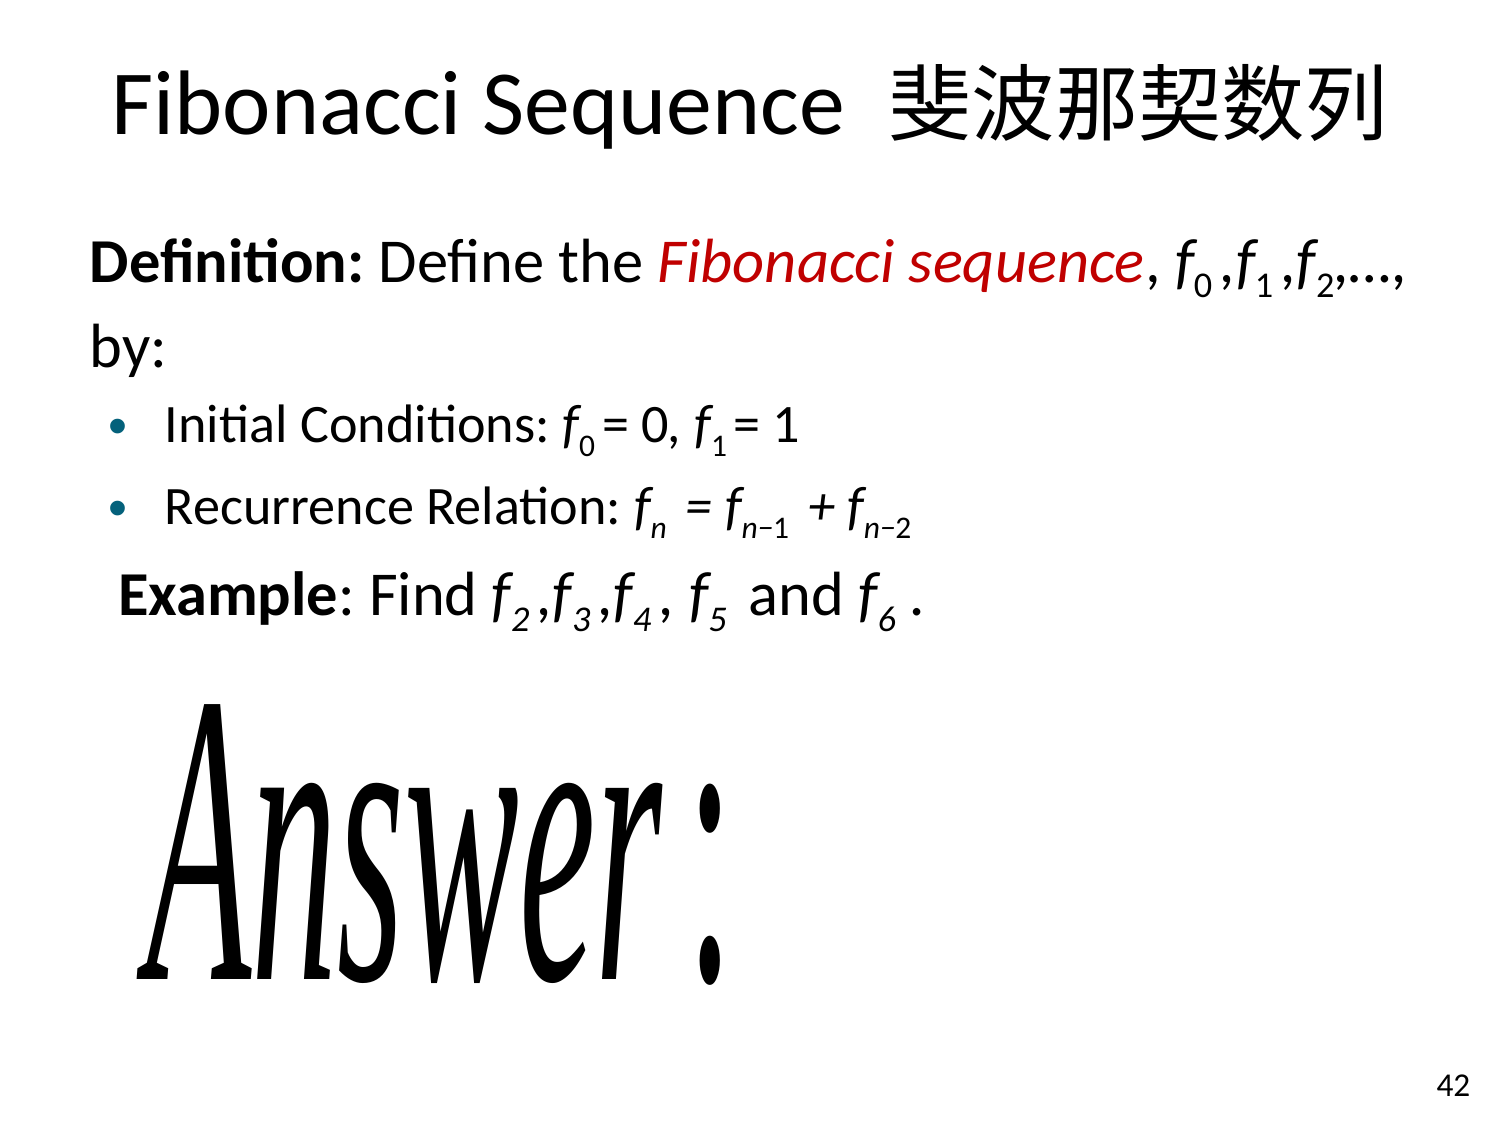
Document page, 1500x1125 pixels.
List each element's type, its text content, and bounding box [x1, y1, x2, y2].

list Definition: Define the Fibonacci sequence, f0 ,f1 ,f2,…, by: Initial Conditions: f0 = 0, f1 = 1 Recurrence Relation: fn = fn−1 + fn−2 Example: Find f2 ,f3 ,f4 , f5 and f6 . [75, 212, 1450, 600]
title Fibonacci Sequence 斐波那契数列 [0, 0, 1500, 195]
